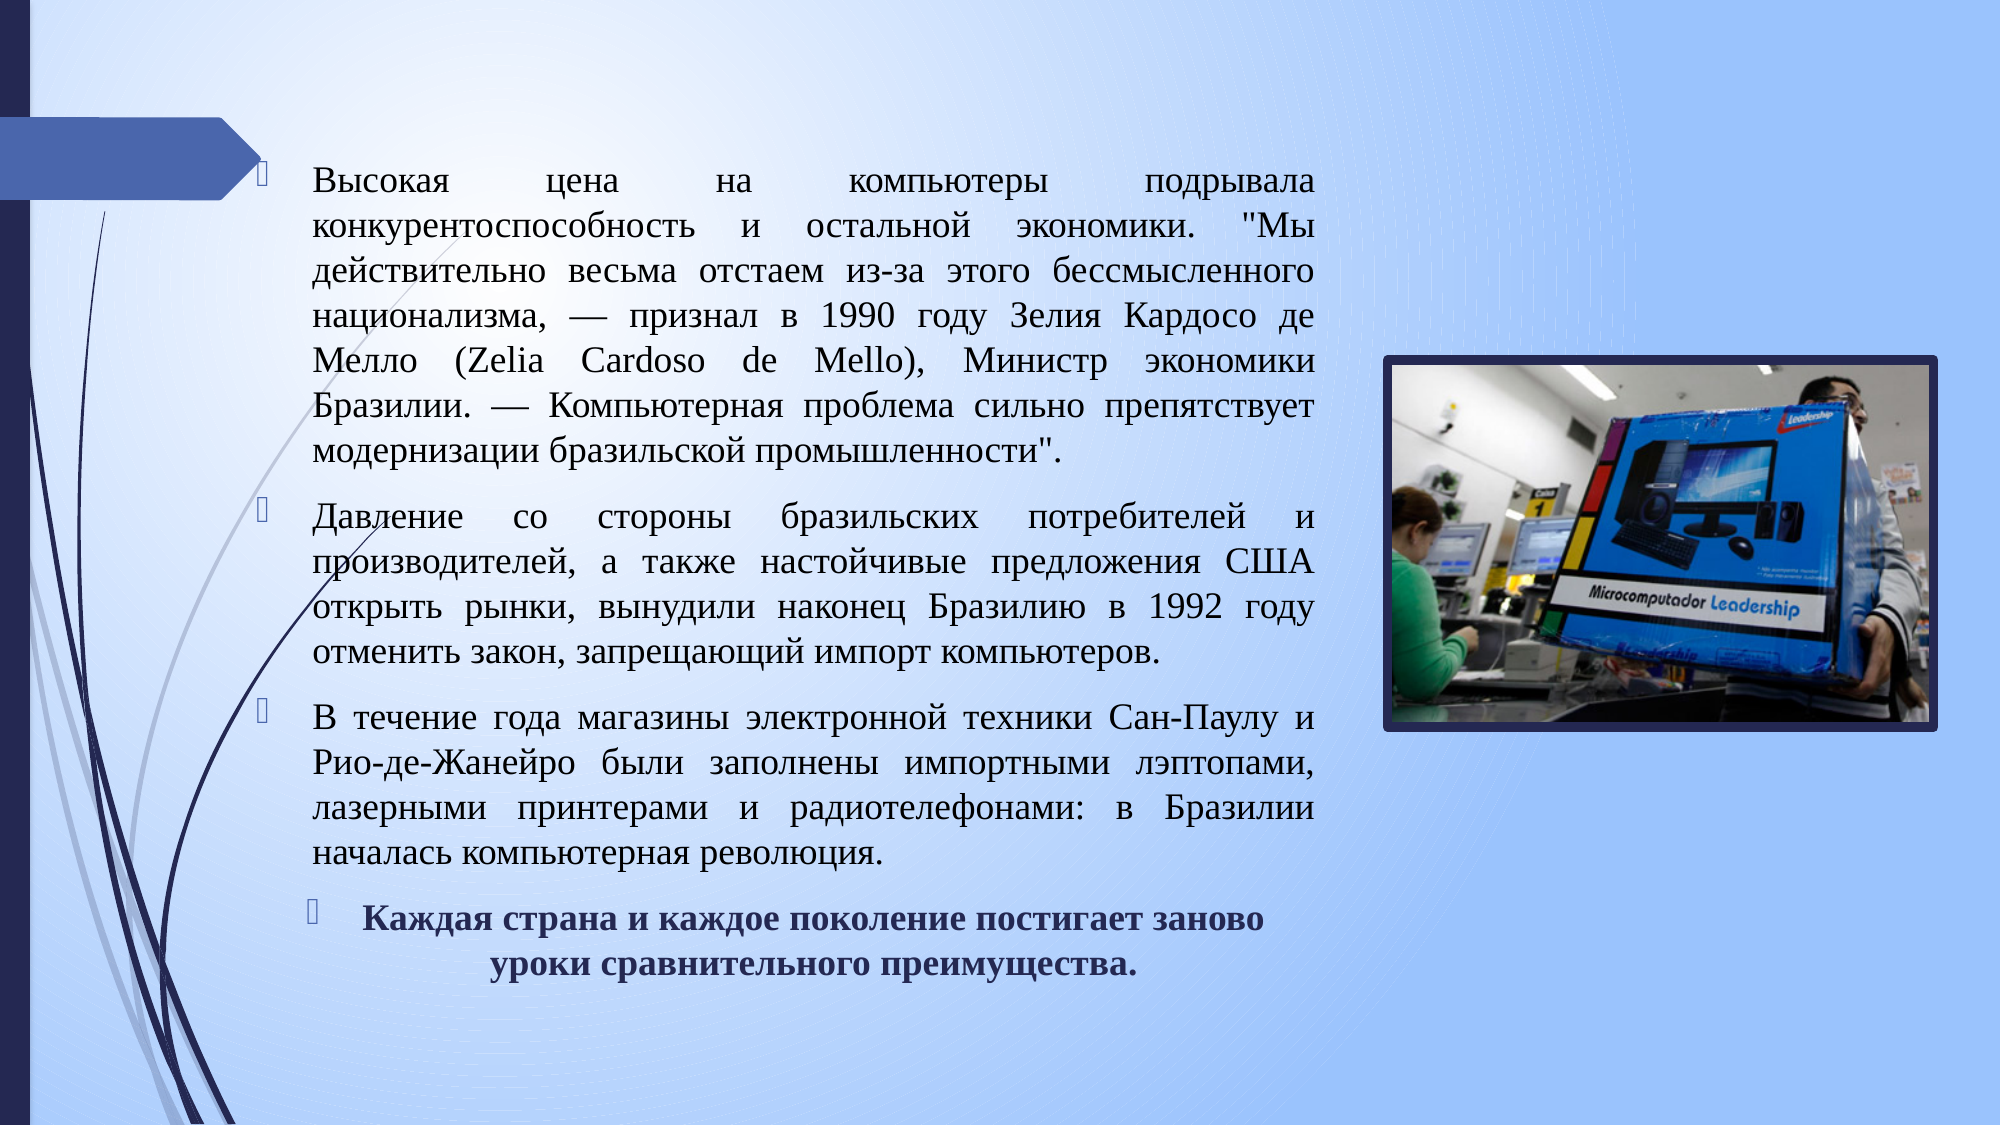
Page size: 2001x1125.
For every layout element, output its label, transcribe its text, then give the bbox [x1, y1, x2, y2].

picture [1392, 364, 1930, 723]
list Высокая цена на компьютеры подрывала конкурентоспособность и остальной экономики. "Мы действительно весьма отстаем из-за этого бессмысленного национализма, — признал в 1990 году Зелия Кардосо де Мелло (Zelia Cardoso de Mello), Министр экономики Бразилии. — Компьютерная проблема сильно препятствует модернизации бразильской промышленности". Давление со стороны бразильских потребителей и производителей, а также настойчивые предложения США открыть рынки, вынудили наконец Бразилию в 1992 году отменить закон, запрещающий импорт компьютеров. В течение года магазины электронной техники Сан-Паулу и Рио-де-Жанейро были заполнены импортными лэптопами, лазерными принтерами и радиотелефонами: в Бразилии началась компьютерная революция. Каждая страна и каждое поколение постигает заново уроки сравнительного преимущества. [240, 147, 1331, 1027]
